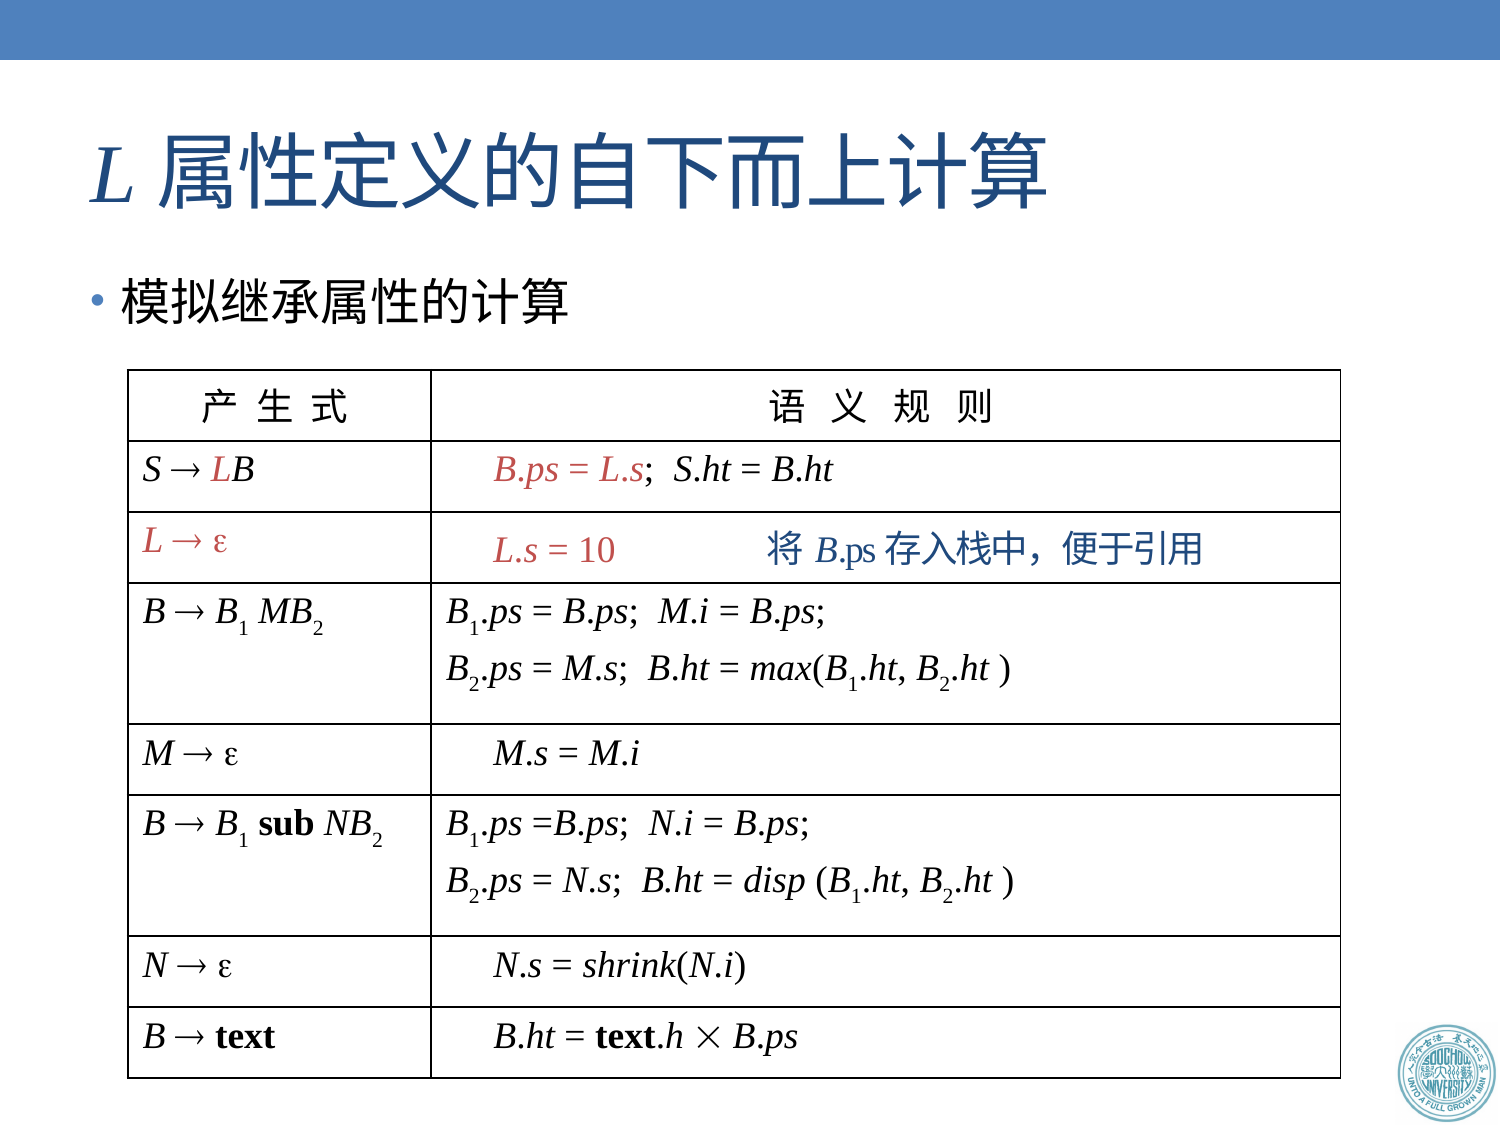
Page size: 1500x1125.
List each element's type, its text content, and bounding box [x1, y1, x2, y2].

table_cell L   [129, 513, 430, 582]
table_cell M   [129, 725, 430, 794]
table_cell L.s = 10 将B.ps存入栈中，便于引用 [432, 513, 1340, 582]
table_cell S  LB [129, 442, 430, 511]
table_cell B  B1 MB2 [129, 584, 430, 723]
table_cell N.s = shrink(N.i) [432, 937, 1340, 1006]
table_header 语 义 规 则 [432, 371, 1340, 440]
table_cell B  text [129, 1008, 430, 1077]
table_cell B  B1 sub NB2 [129, 796, 430, 935]
table_cell B1.ps =B.ps; N.i = B.ps; B2.ps = N.s; B.ht = disp (B1.ht, B2.ht ) [432, 796, 1340, 935]
title L属性定义的自下而上计算 [75, 87, 1425, 250]
list 模拟继承属性的计算 [75, 262, 1425, 1063]
table_cell B.ht = text.h  B.ps [432, 1008, 1340, 1077]
table_cell N   [129, 937, 430, 1006]
table_cell M.s = M.i [432, 725, 1340, 794]
table_cell B.ps = L.s; S.ht = B.ht [432, 442, 1340, 511]
table_header 产 生 式 [129, 371, 430, 440]
table_cell B1.ps = B.ps; M.i = B.ps; B2.ps = M.s; B.ht = max(B1.ht, B2.ht ) [432, 584, 1340, 723]
